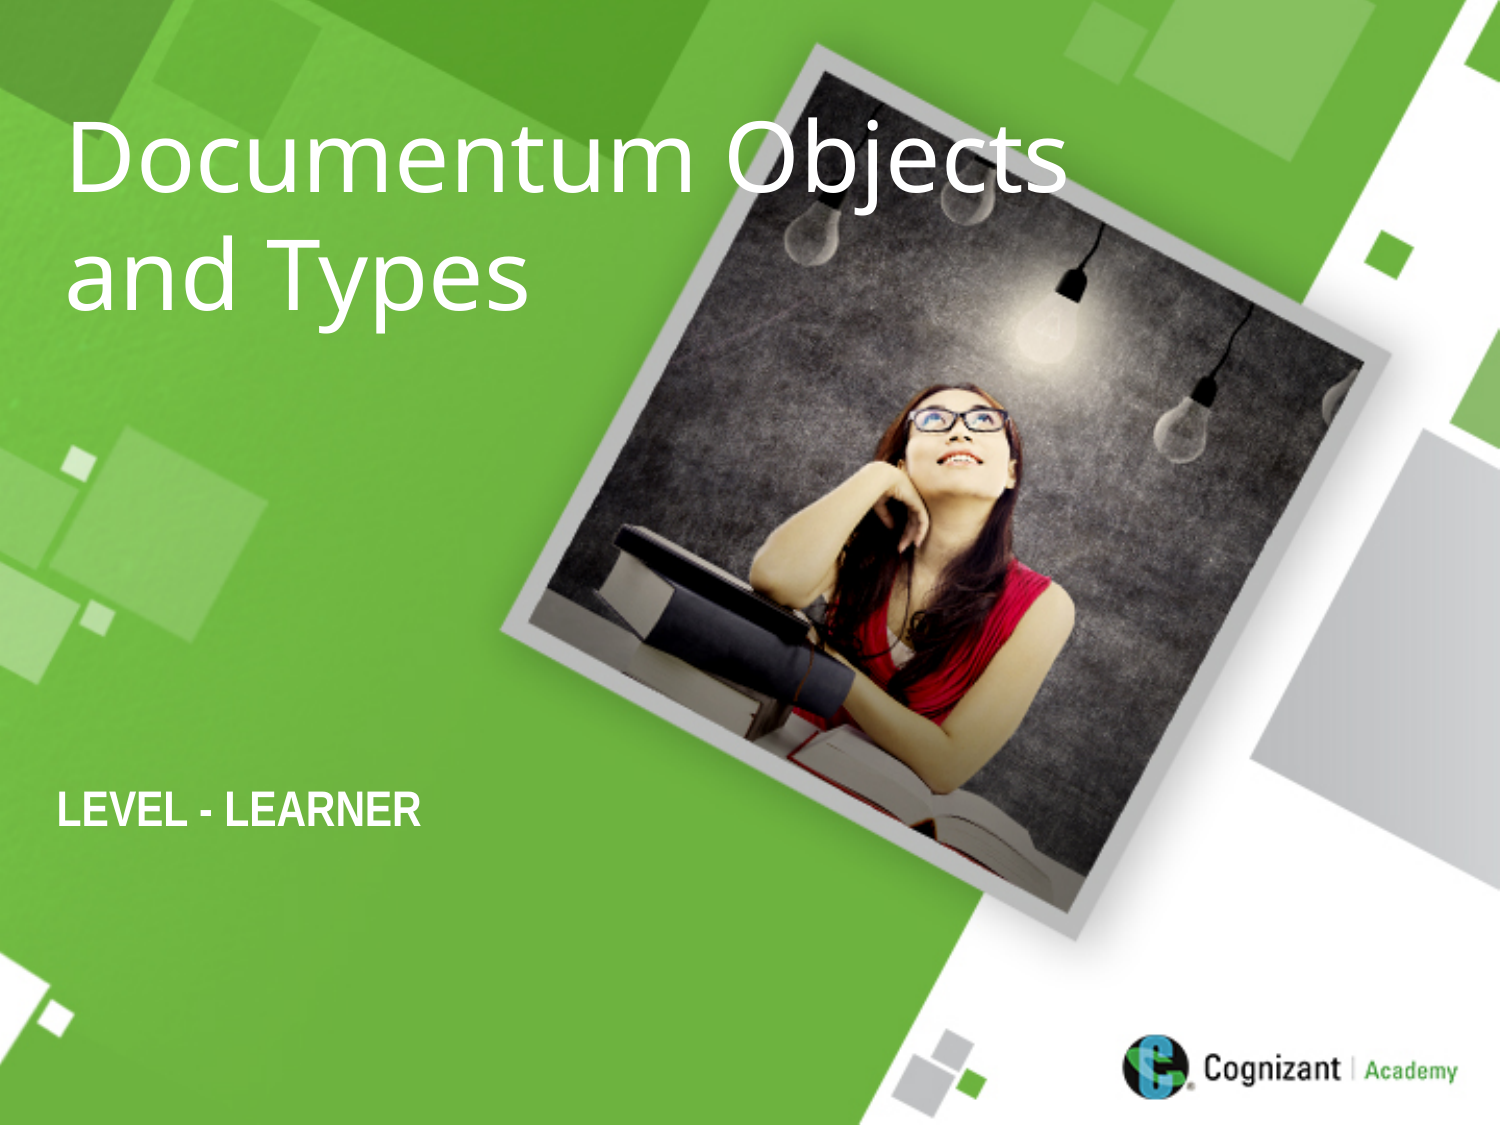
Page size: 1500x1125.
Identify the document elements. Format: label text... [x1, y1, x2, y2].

text_box Documentum Objects and Types [49, 87, 1100, 338]
picture [0, 0, 1500, 1125]
text_box [23, 222, 677, 414]
